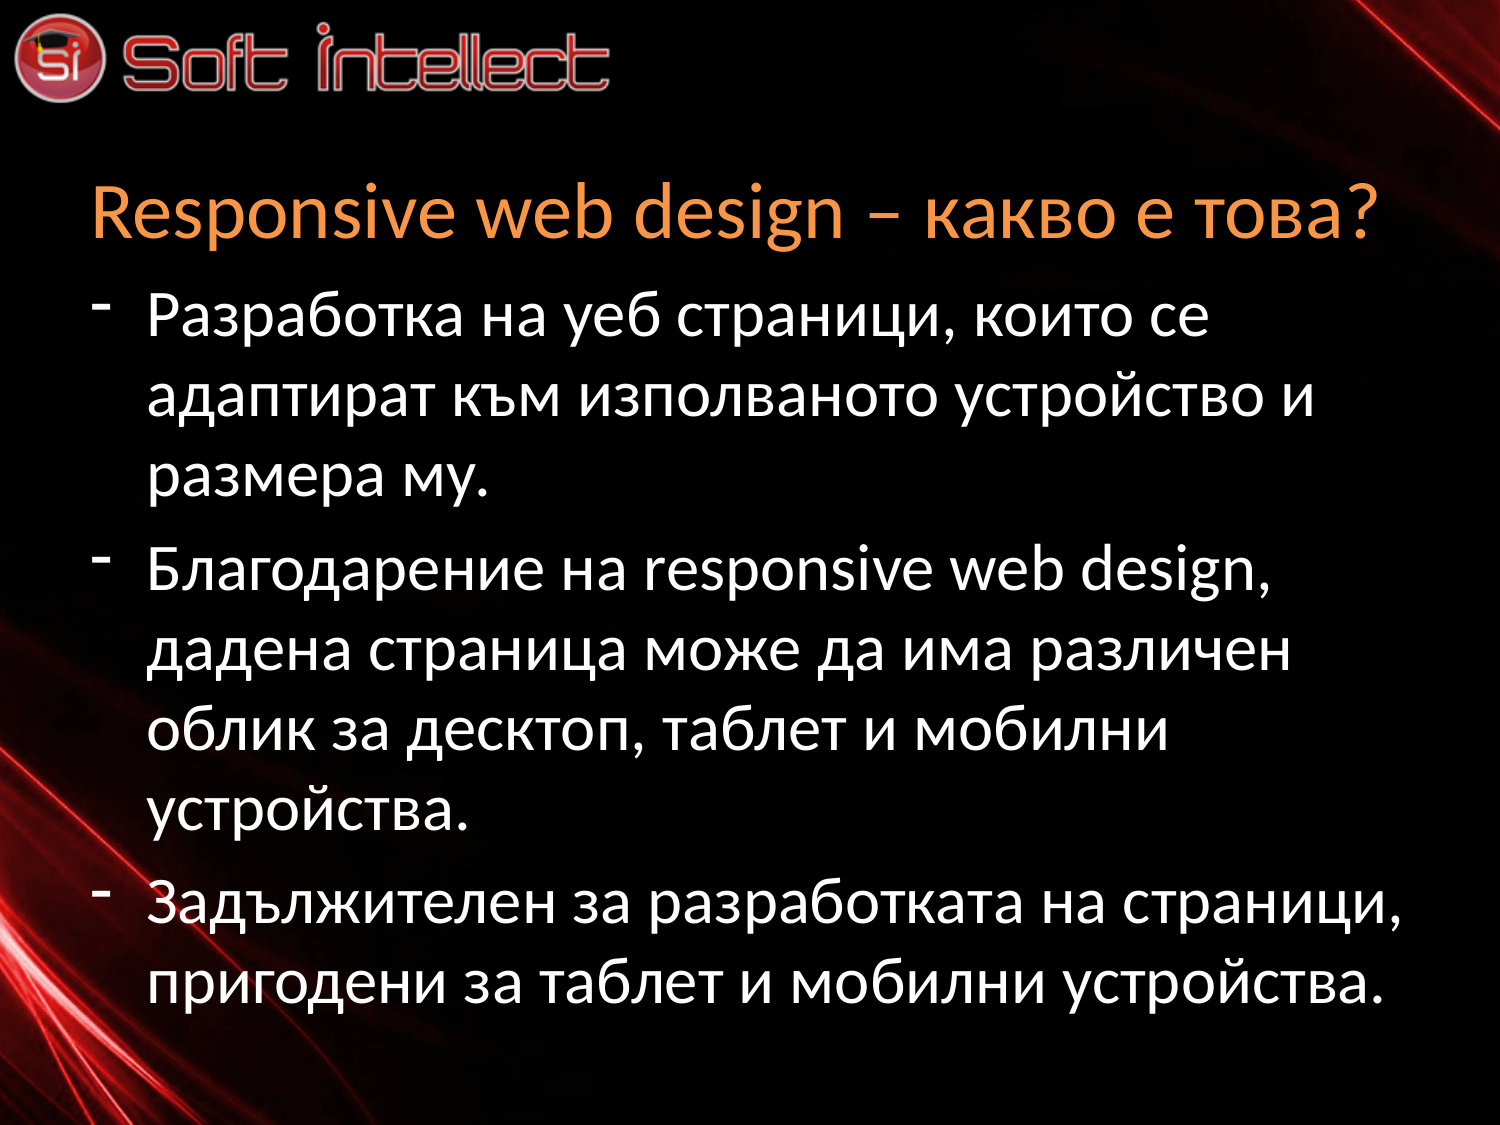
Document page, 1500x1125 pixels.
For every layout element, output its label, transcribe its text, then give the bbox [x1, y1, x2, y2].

title Responsive web design – какво е това? [75, 112, 1488, 300]
picture [0, 0, 1500, 1125]
list Разработка на уеб страници, които се адаптират към изполваното устройство и размера му. Благодарение на responsive web design, дадена страница може да има различен облик за десктоп, таблет и мобилни устройства. Задължителен за разработката на страници, пригодени за таблет и мобилни устройства. [75, 262, 1425, 1063]
